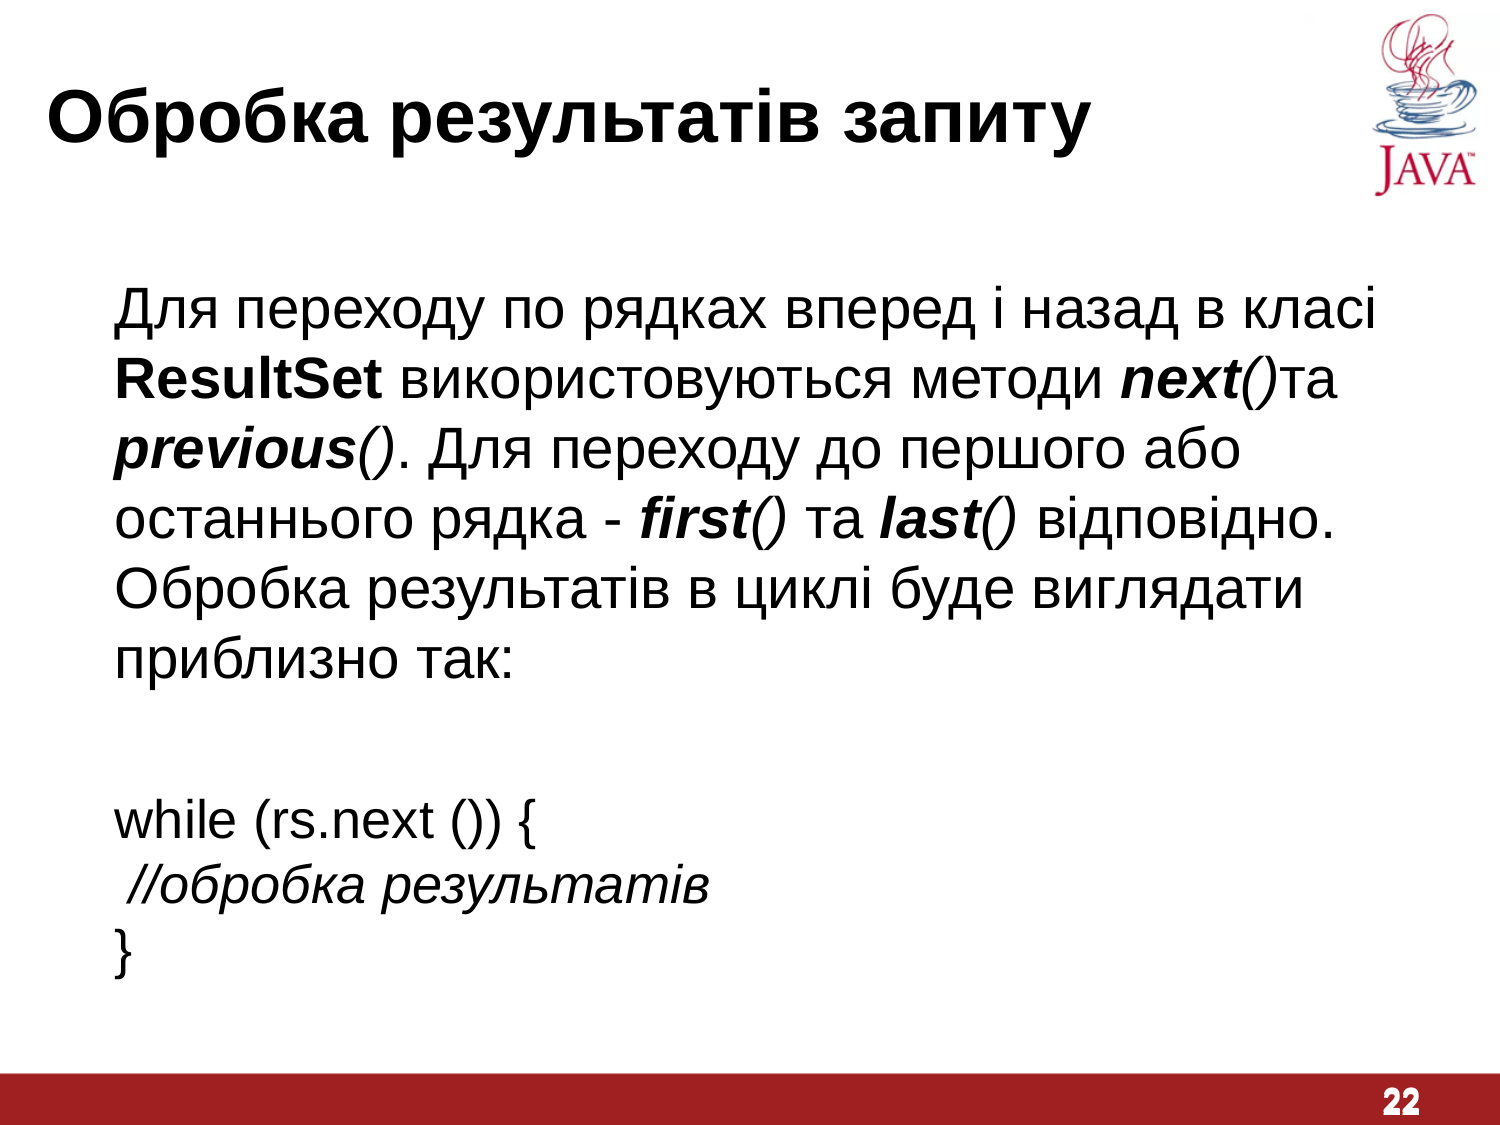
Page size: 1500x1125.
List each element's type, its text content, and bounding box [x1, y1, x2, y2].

picture [0, 0, 1500, 1125]
text_box Для переходу по рядках вперед і назад в класі ResultSet використовуються методи next()та previous(). Для переходу до першого або останнього рядка - first() та last() відповідно. Обробка результатів в циклі буде виглядати приблизно так: while (rs.next ()) { //обробка результатів } [99, 262, 1400, 988]
text_box Обробка результатів запиту [32, 37, 1347, 188]
